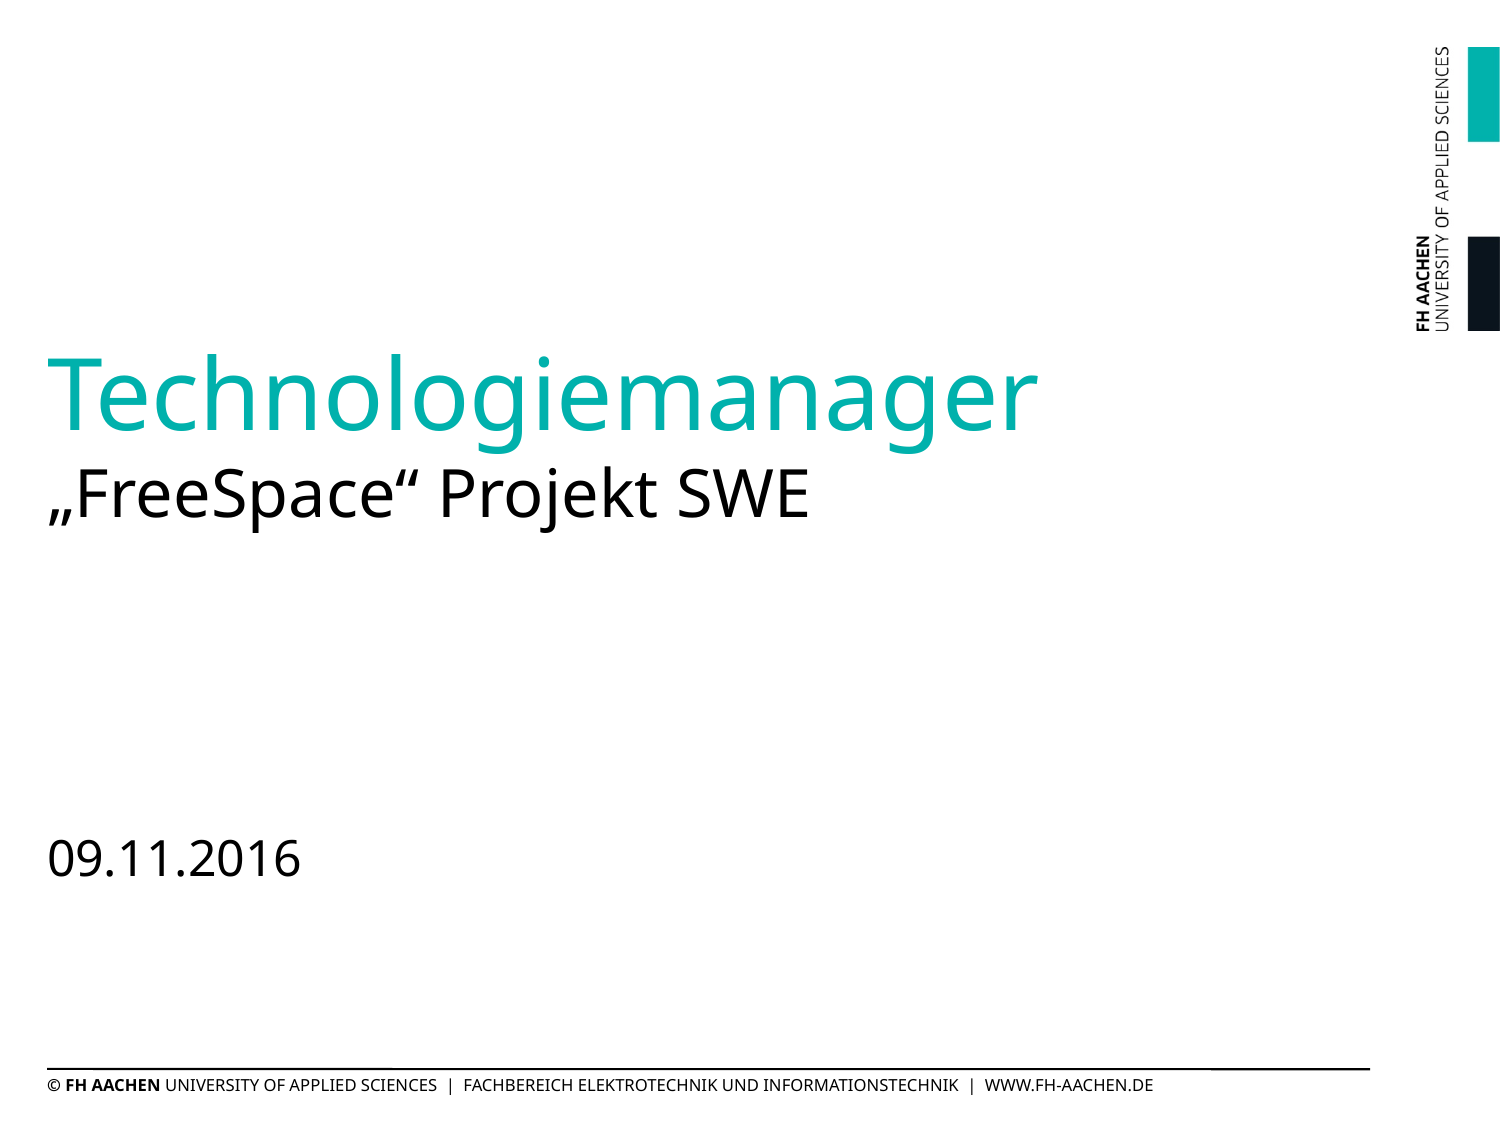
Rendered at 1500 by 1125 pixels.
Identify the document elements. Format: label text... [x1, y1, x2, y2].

picture [1404, 47, 1500, 331]
title Technologiemanager „FreeSpace“ Projekt SWE [47, 330, 1370, 744]
footer © FH AACHEN UNIVERSITY OF APPLIED SCIENCES | FACHBEREICH ELEKTROTECHNIK UND INFORMATIONSTECHNIK | WWW.FH-AACHEN.DE [47, 1074, 1370, 1111]
subtitle 09.11.2016 [47, 755, 1370, 993]
